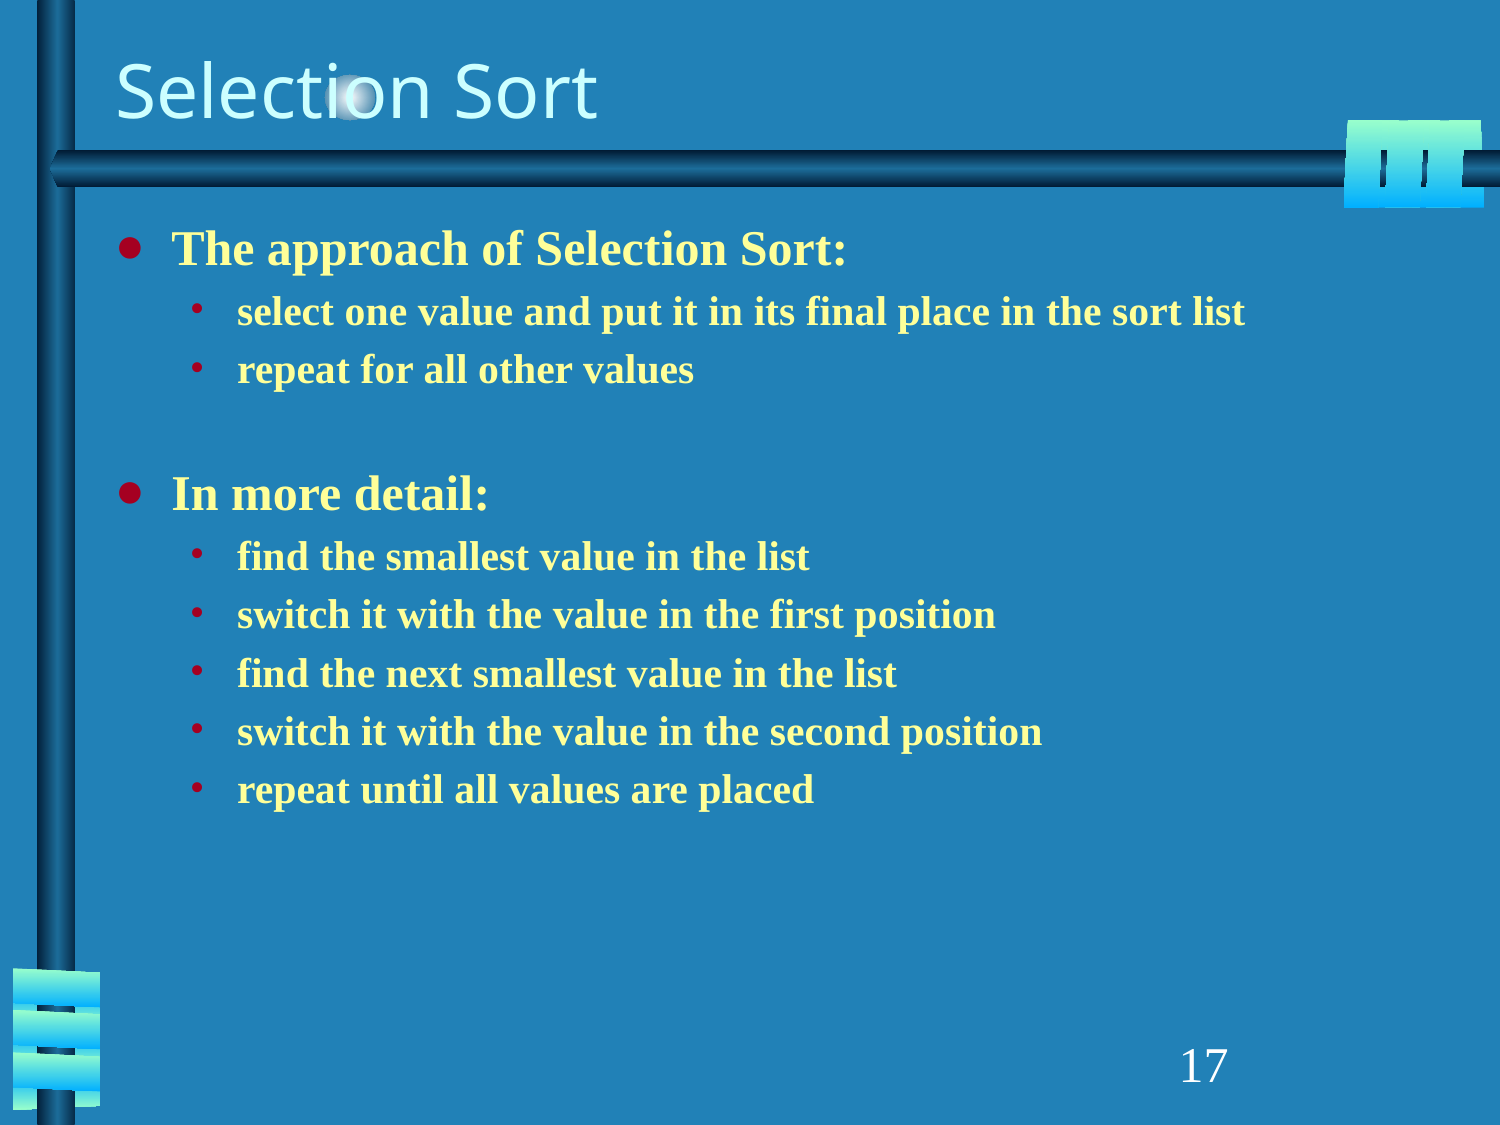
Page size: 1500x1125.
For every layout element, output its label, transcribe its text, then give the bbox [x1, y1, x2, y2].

title Selection Sort [100, 32, 1345, 145]
slide_number ‹#› [1163, 1025, 1477, 1100]
list The approach of Selection Sort: select one value and put it in its final place in the sort list repeat for all other values In more detail: find the smallest value in the list switch it with the value in the first position find the next smallest value in the list switch it with the value in the second position repeat until all values are placed [99, 207, 1463, 1013]
